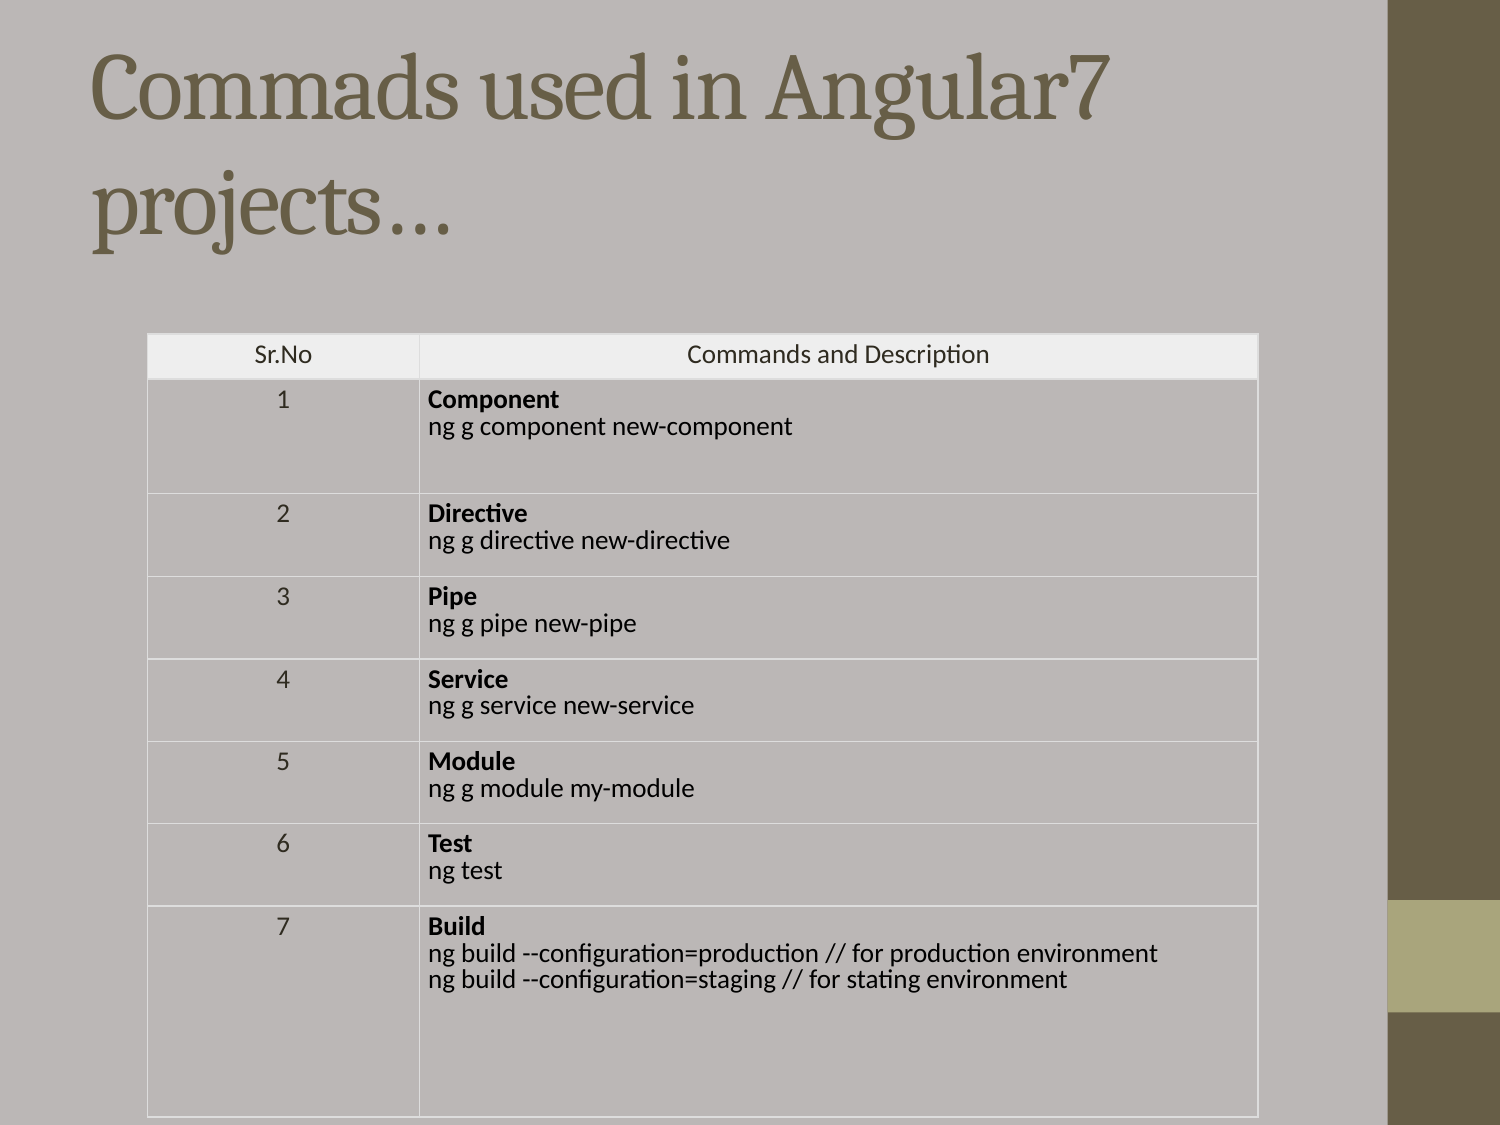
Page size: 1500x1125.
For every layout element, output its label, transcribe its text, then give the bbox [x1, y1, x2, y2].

table_cell Build ng build --configuration=production // for production environment ng build --configuration=staging // for stating environment [420, 907, 1257, 1116]
table_cell 3 [148, 577, 419, 658]
table_cell 5 [148, 742, 419, 823]
table_cell Directive ng g directive new-directive [420, 494, 1257, 576]
table_cell 7 [148, 907, 419, 1116]
table_header Sr.No [148, 335, 419, 378]
table_cell Component ng g component new-component [420, 380, 1257, 493]
table_cell Test ng test [420, 824, 1257, 905]
table_header Commands and Description [420, 335, 1257, 378]
table_cell Module ng g module my-module [420, 742, 1257, 823]
table_cell Service ng g service new-service [420, 660, 1257, 741]
title Commads used in Angular7 projects… [75, 45, 1325, 233]
table_cell 6 [148, 824, 419, 905]
table_cell 4 [148, 660, 419, 741]
table_cell Pipe ng g pipe new-pipe [420, 577, 1257, 658]
table_cell 1 [148, 380, 419, 493]
table_cell 2 [148, 494, 419, 576]
